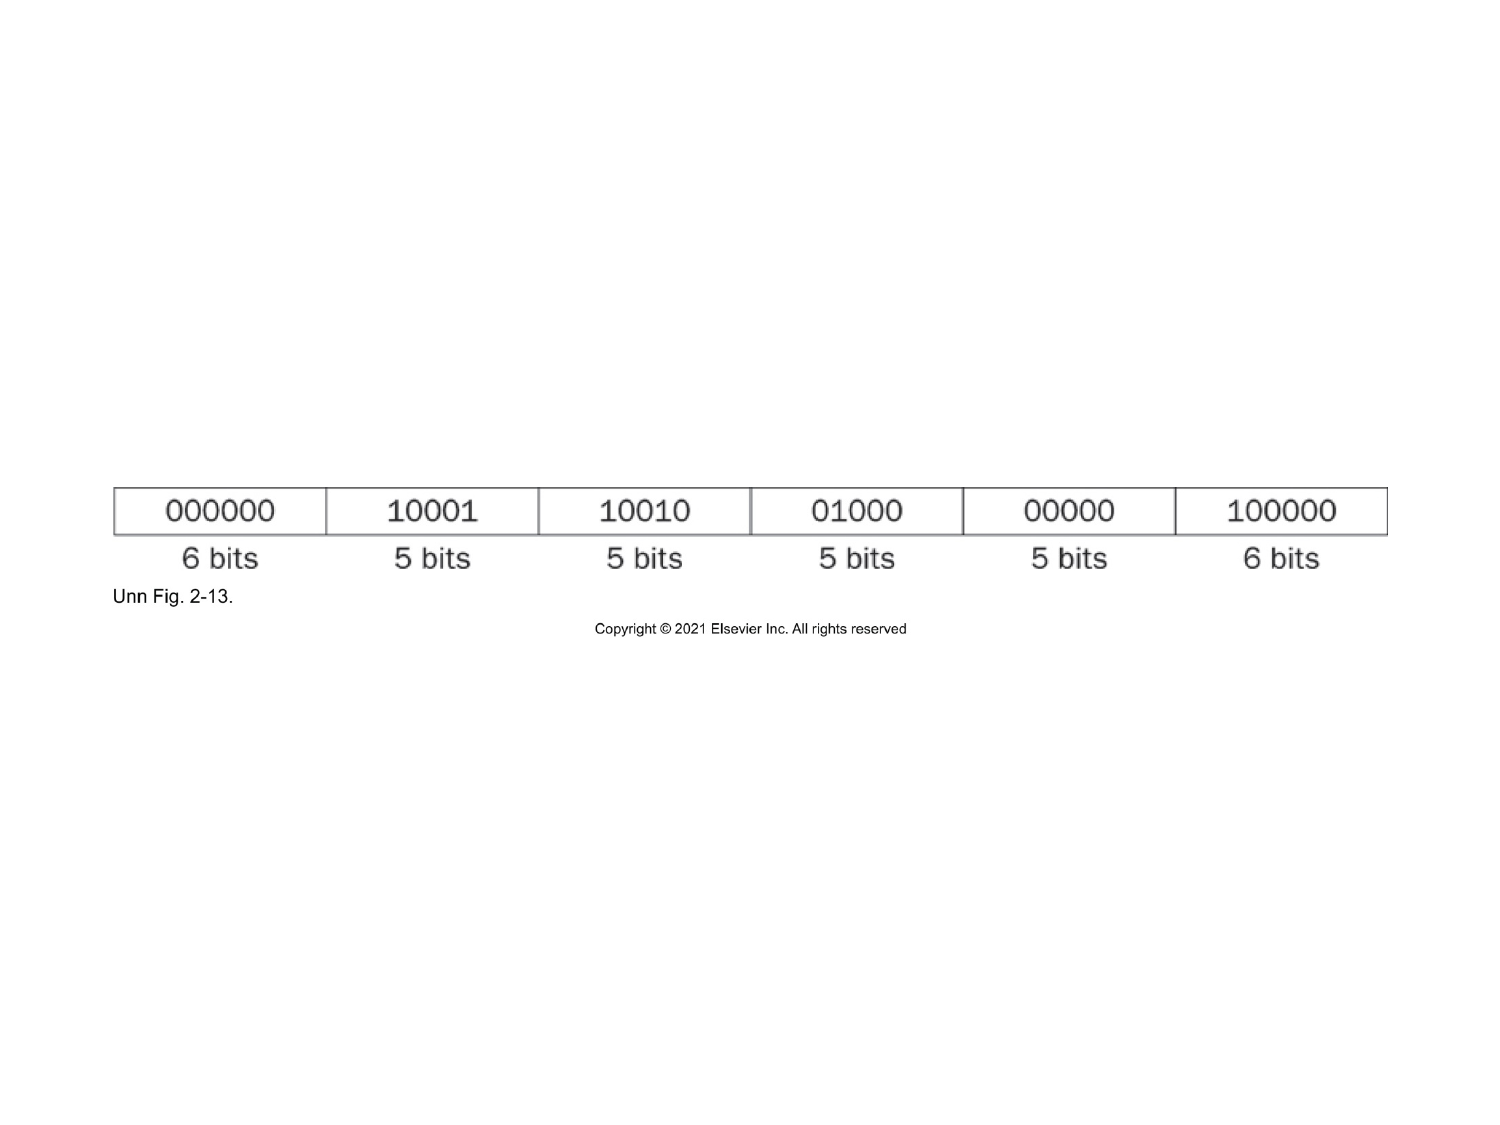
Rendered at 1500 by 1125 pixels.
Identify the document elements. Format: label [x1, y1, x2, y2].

picture [112, 486, 1388, 639]
